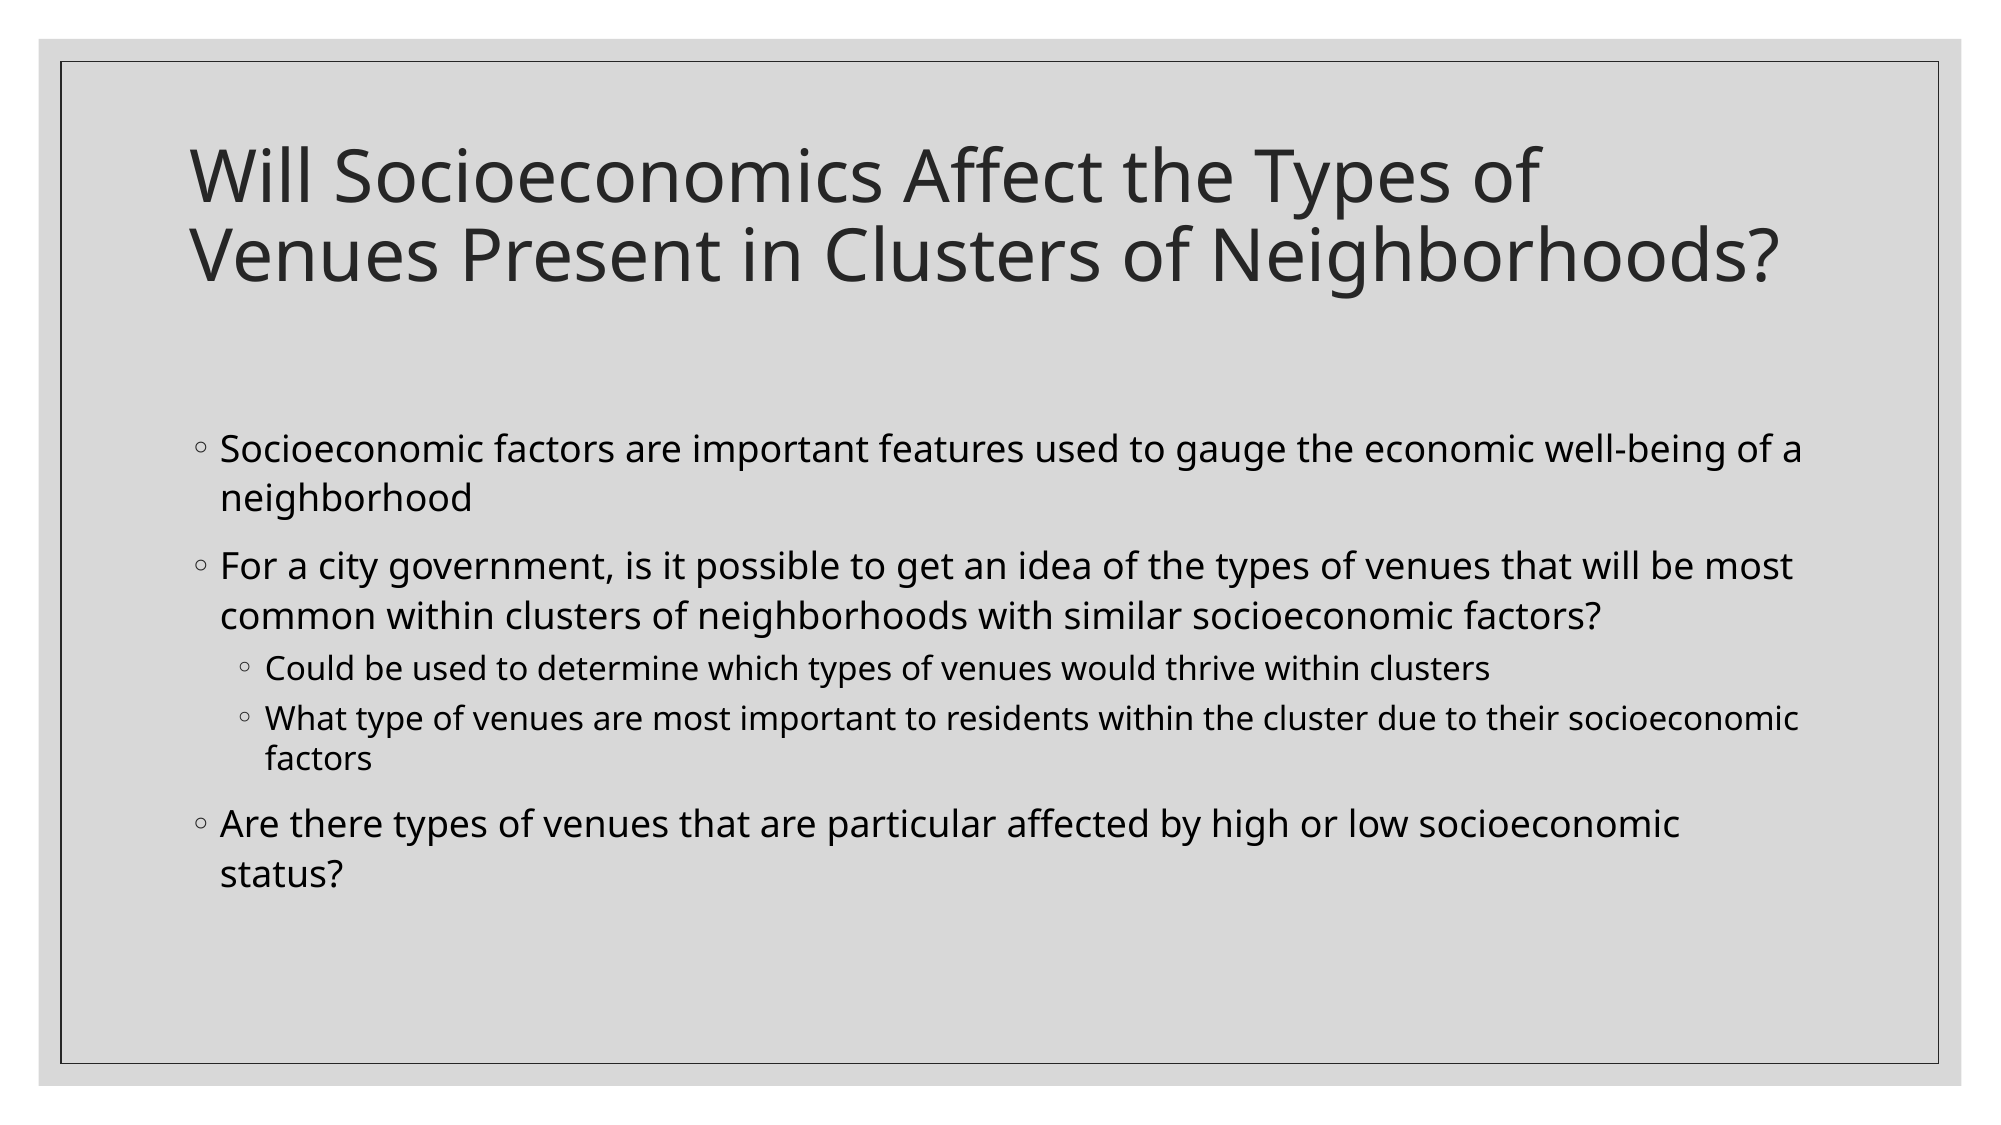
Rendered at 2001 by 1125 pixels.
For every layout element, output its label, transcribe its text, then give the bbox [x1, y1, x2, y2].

title Will Socioeconomics Affect the Types of Venues Present in Clusters of Neighborhoods? [174, 105, 1825, 331]
list Socioeconomic factors are important features used to gauge the economic well-being of a neighborhood For a city government, is it possible to get an idea of the types of venues that will be most common within clusters of neighborhoods with similar socioeconomic factors? Could be used to determine which types of venues would thrive within clusters What type of venues are most important to residents within the cluster due to their socioeconomic factors Are there types of venues that are particular affected by high or low socioeconomic status? [174, 412, 1825, 977]
